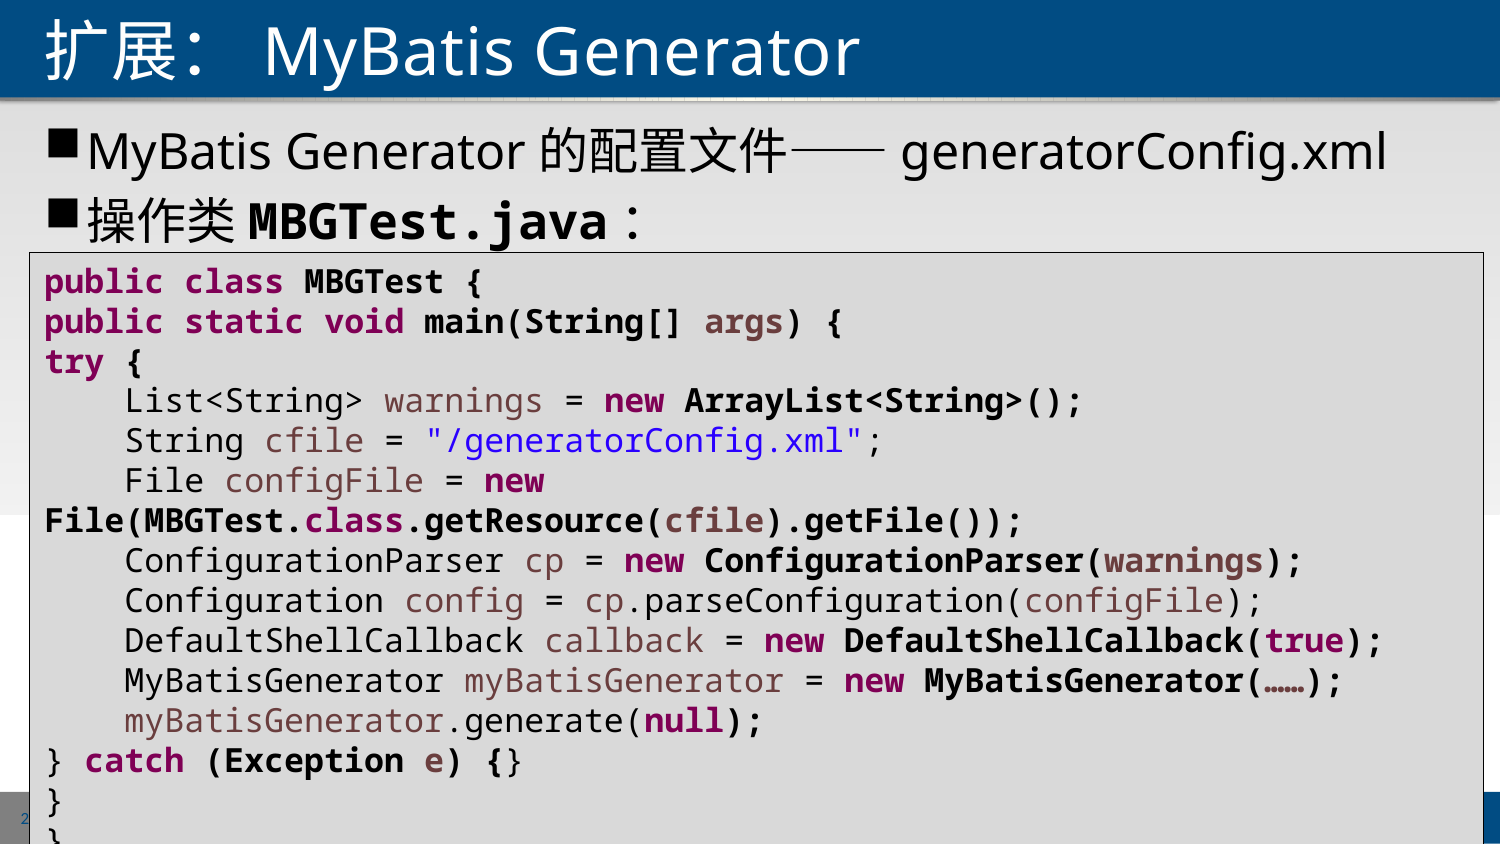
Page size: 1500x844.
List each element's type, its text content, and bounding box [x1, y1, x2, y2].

text_box public class MBGTest { public static void main(String[] args) { try { List<String> warnings = new ArrayList<String>(); String cfile = "/generatorConfig.xml"; File configFile = new File(MBGTest.class.getResource(cfile).getFile()); ConfigurationParser cp = new ConfigurationParser(warnings); Configuration config = cp.parseConfiguration(configFile); DefaultShellCallback callback = new DefaultShellCallback(true); MyBatisGenerator myBatisGenerator = new MyBatisGenerator(……); myBatisGenerator.generate(null); } catch (Exception e) {} } } [29, 252, 1484, 844]
list MyBatis Generator的配置文件——generatorConfig.xml 操作类MBGTest.java： [29, 112, 1484, 252]
title 扩展：MyBatis Generator [0, 0, 1500, 98]
